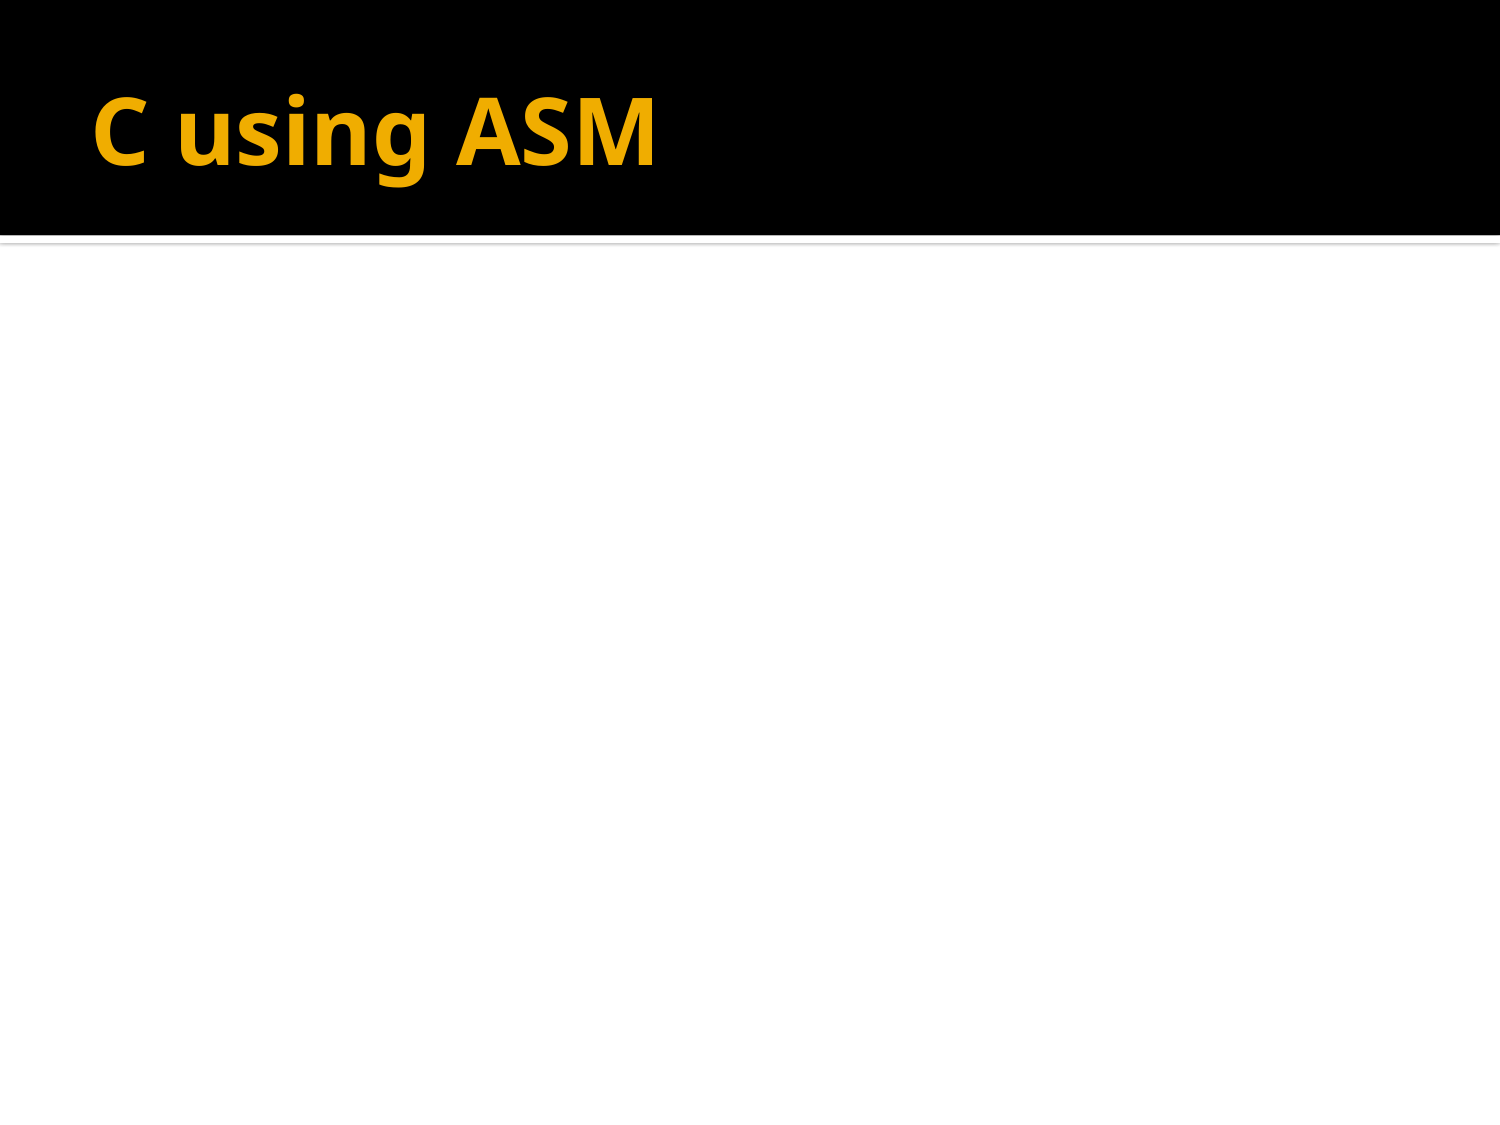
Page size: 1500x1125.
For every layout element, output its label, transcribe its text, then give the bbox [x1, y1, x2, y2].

title C using ASM [75, 25, 1425, 231]
